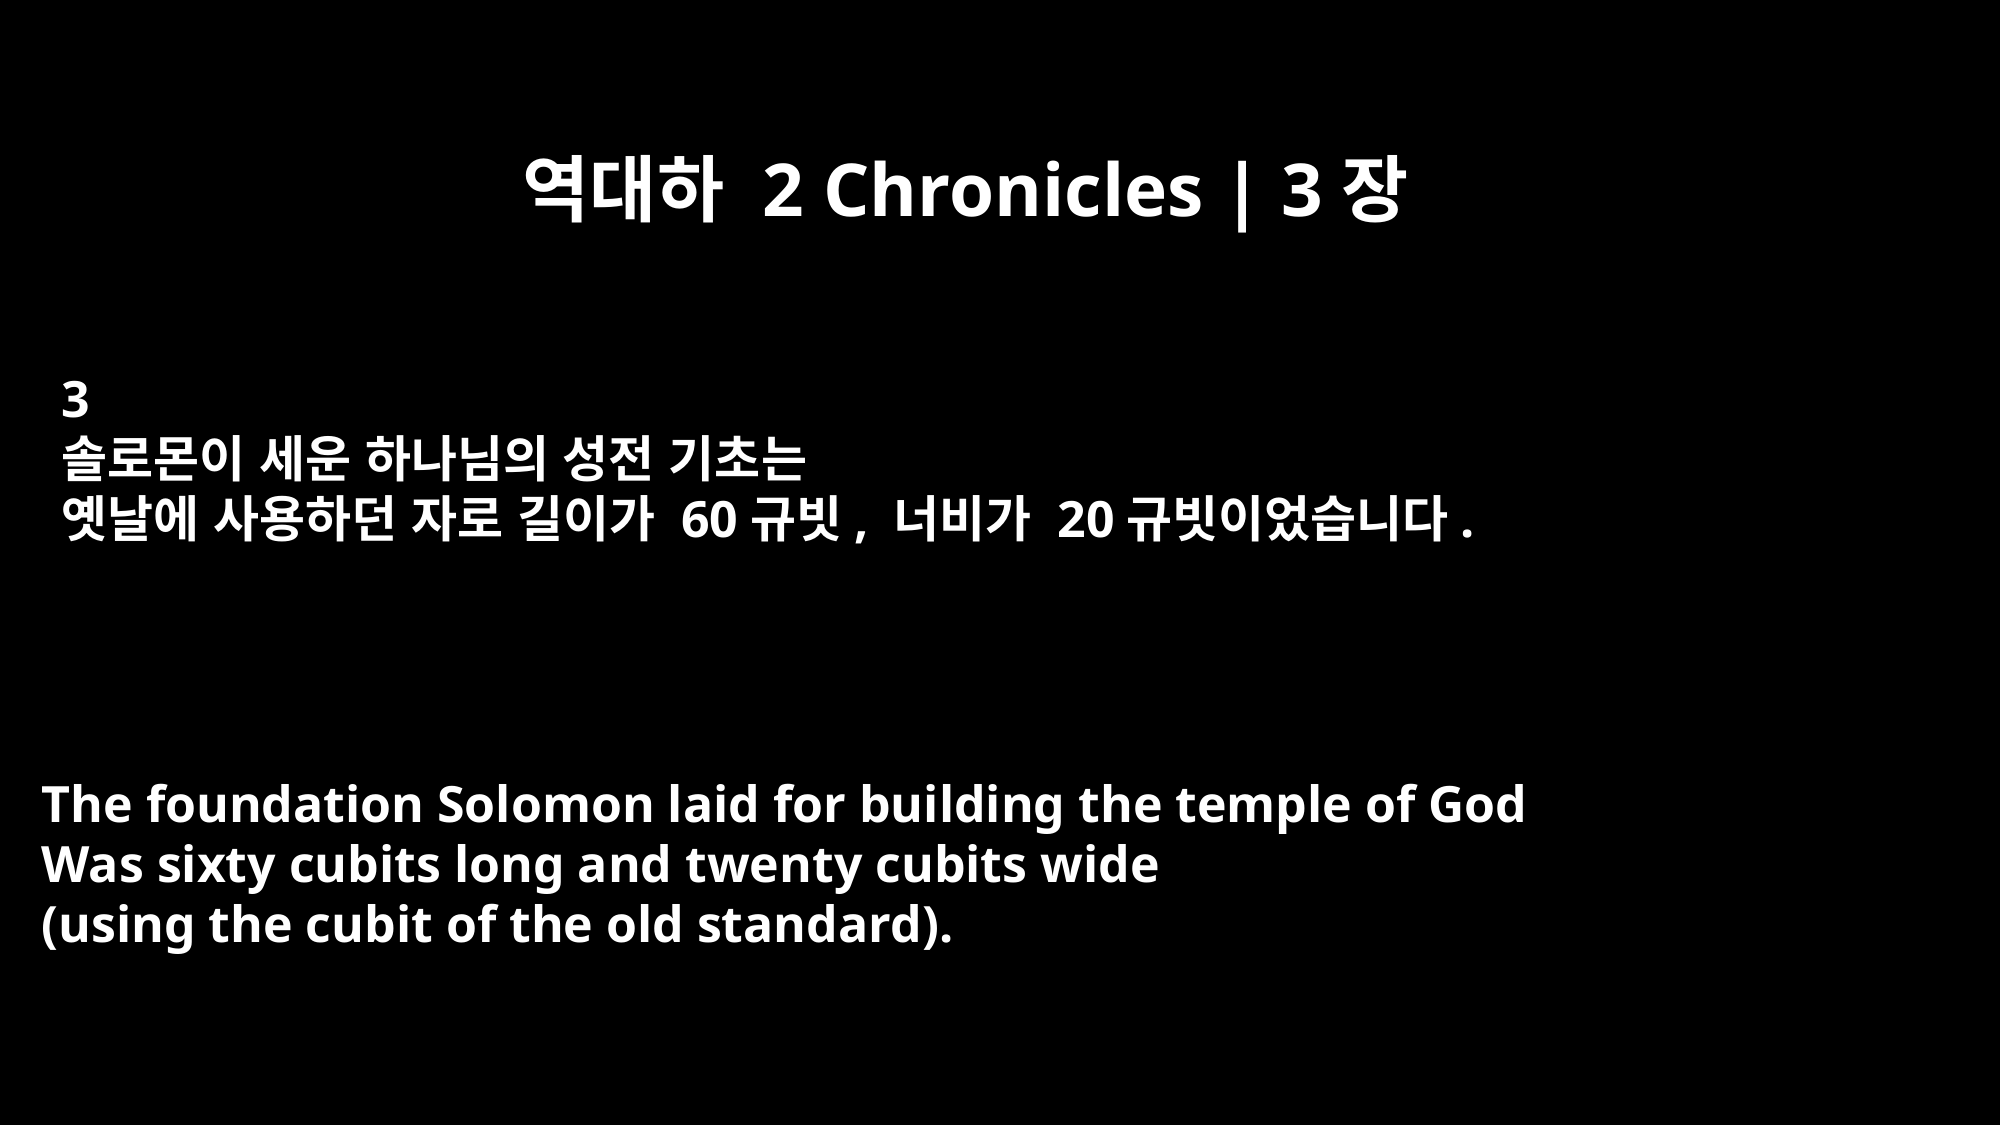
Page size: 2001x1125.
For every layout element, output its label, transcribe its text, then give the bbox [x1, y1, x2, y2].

text_box 3 솔로몬이 세운 하나님의 성전 기초는 옛날에 사용하던 자로 길이가 60규빗, 너비가 20규빗이었습니다. [46, 359, 1490, 555]
text_box The foundation Solomon laid for building the temple of God Was sixty cubits long and twenty cubits wide (using the cubit of the old standard). [27, 764, 1543, 960]
text_box 역대하 2 Chronicles | 3장 [507, 136, 1424, 239]
